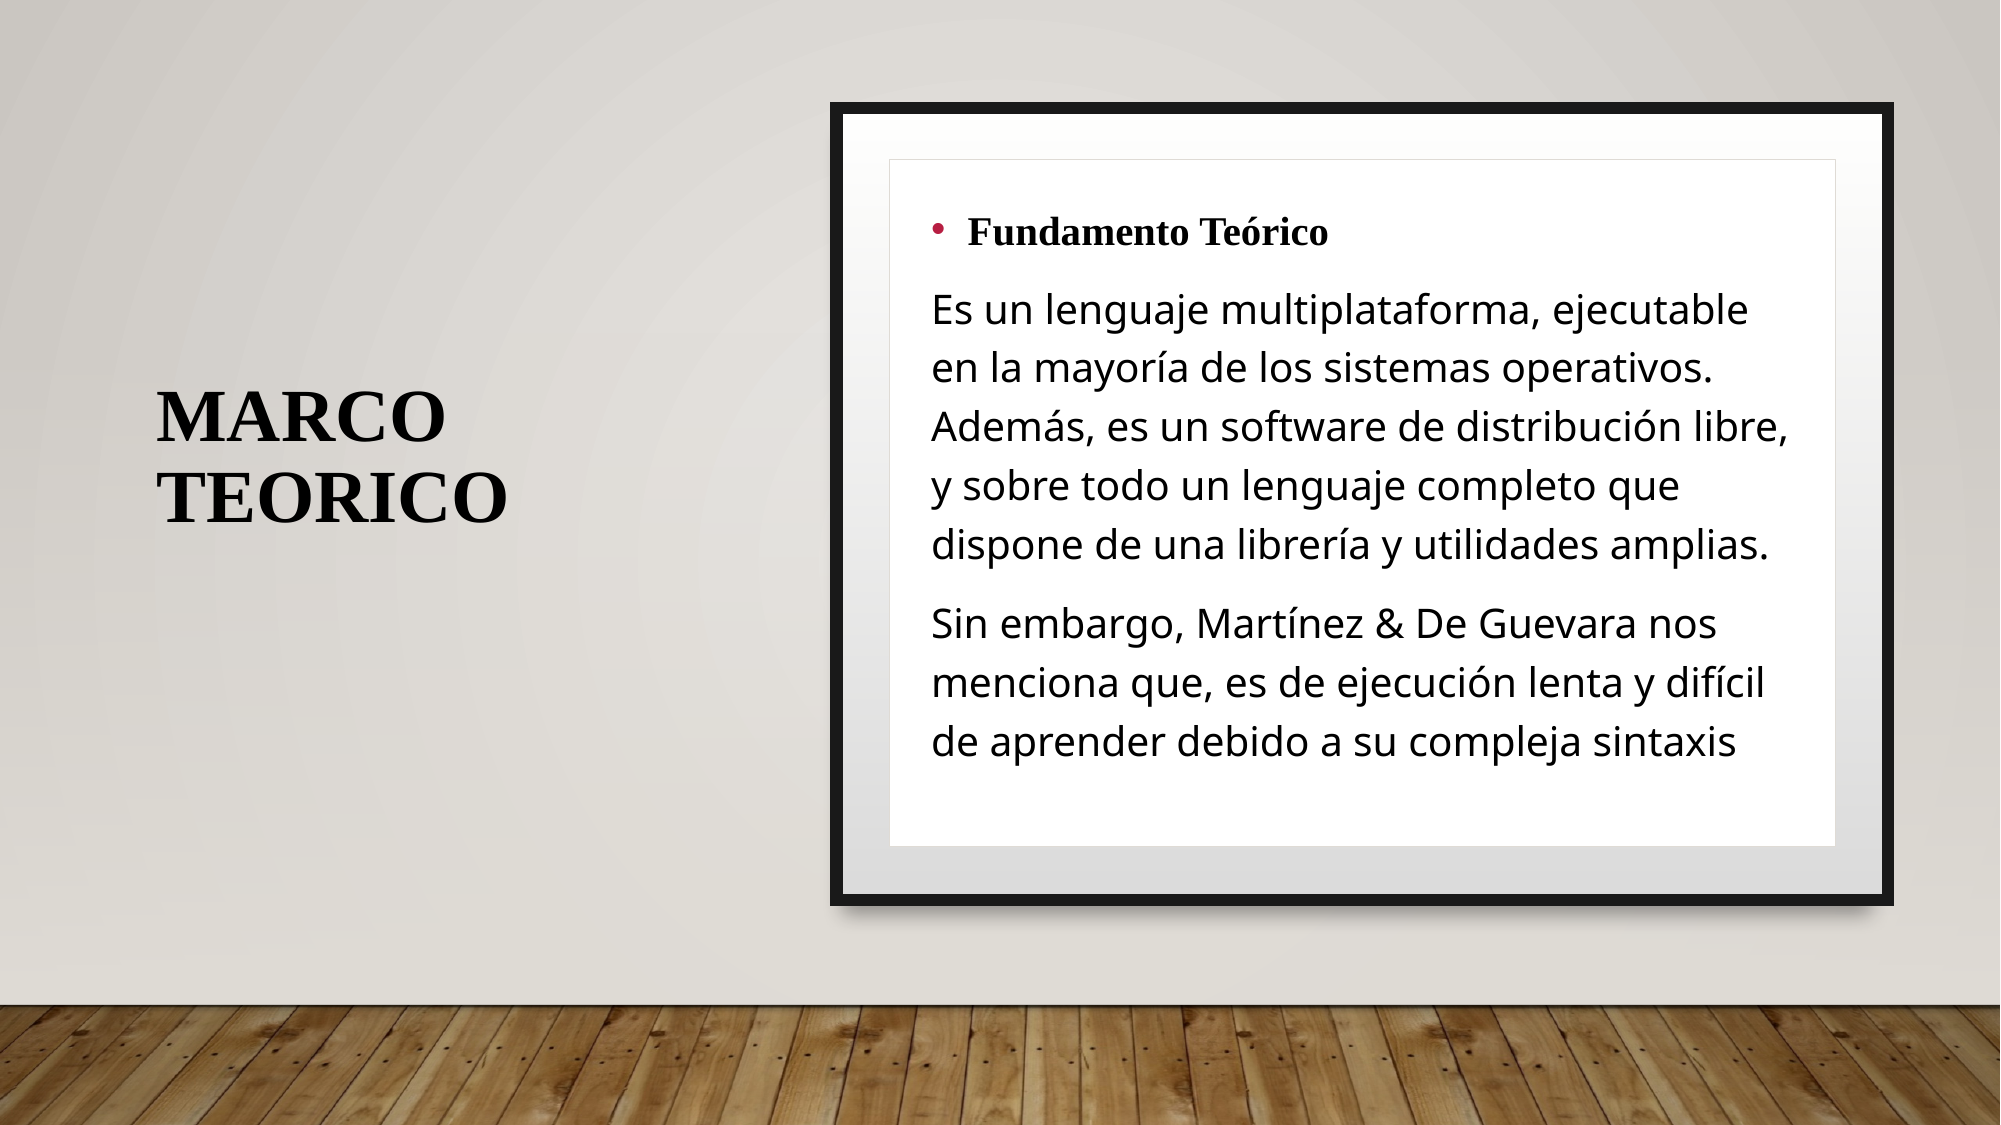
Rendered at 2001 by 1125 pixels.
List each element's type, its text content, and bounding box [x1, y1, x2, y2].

title MARCO TEORICO [141, 186, 764, 820]
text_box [836, 104, 1889, 902]
text_box [0, 330, 2000, 1004]
text_box [0, 0, 2000, 330]
picture [0, 1006, 2000, 1125]
